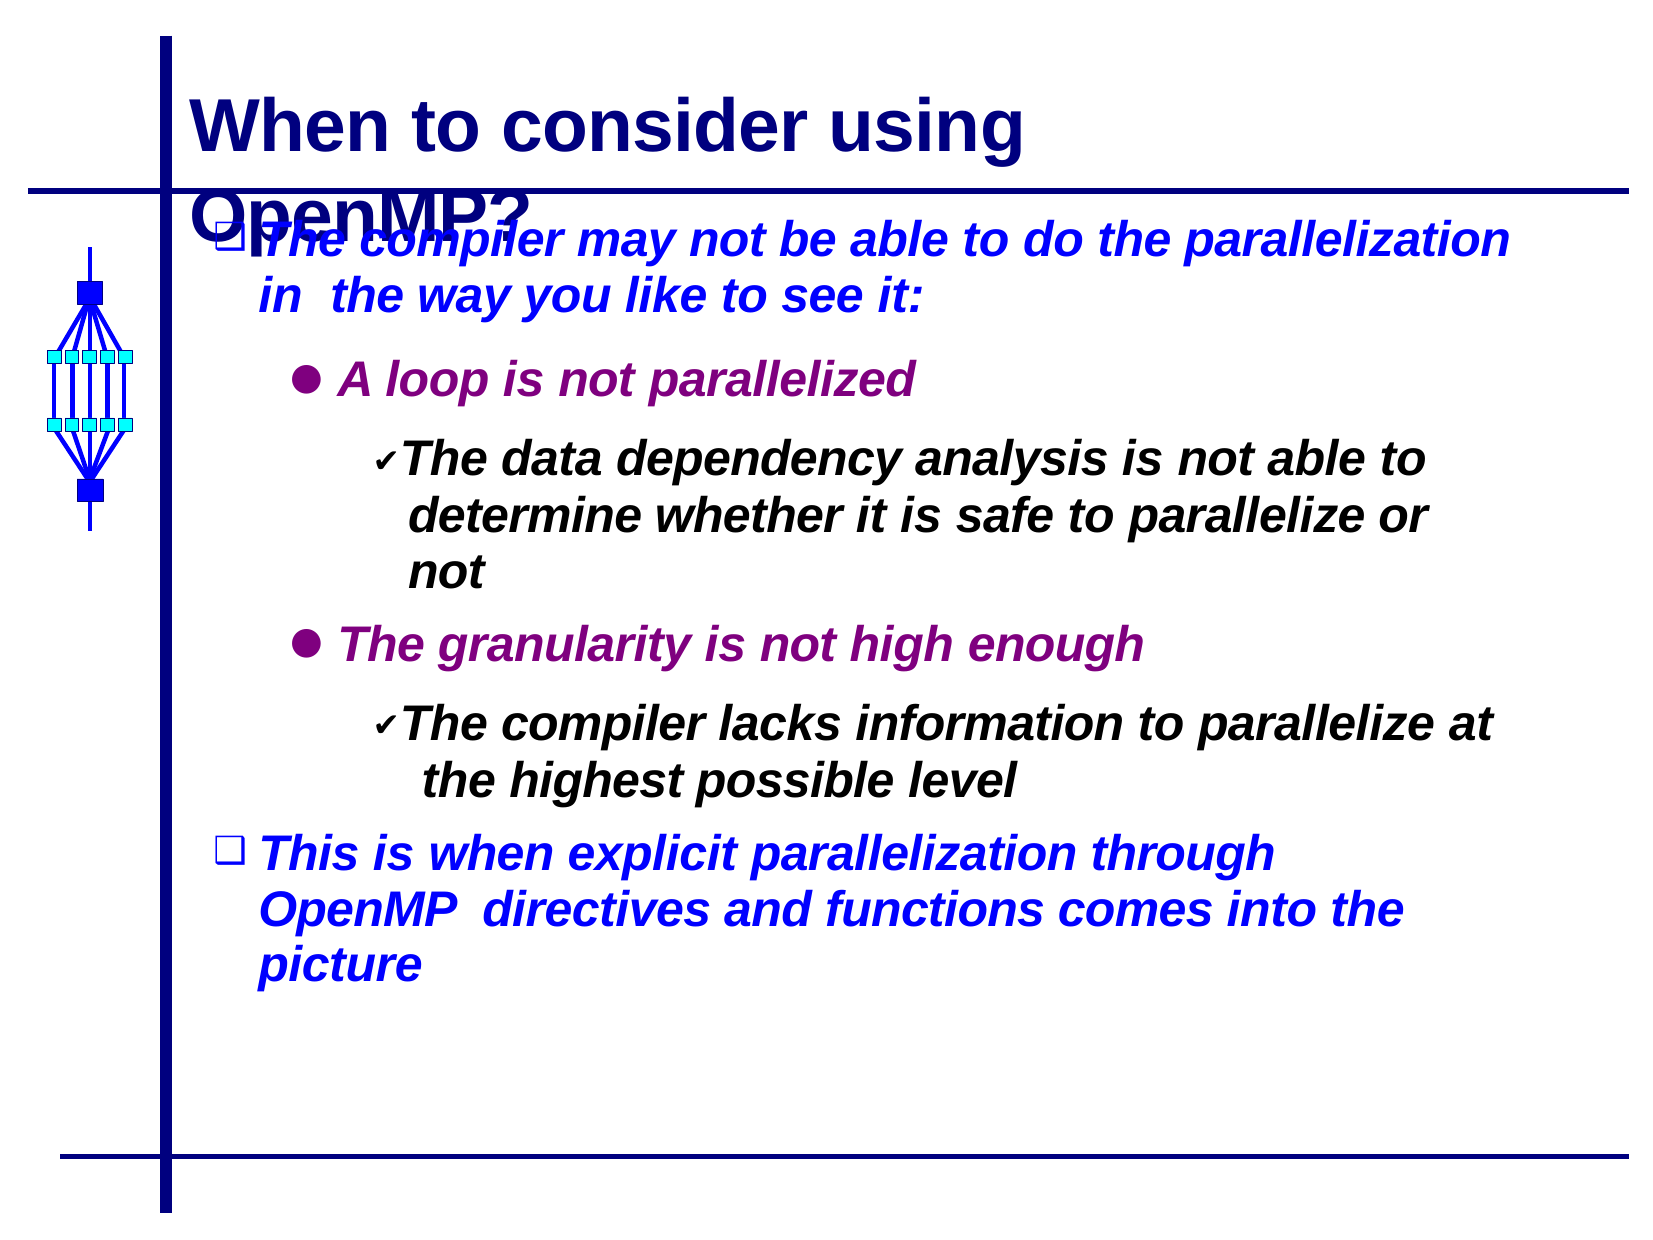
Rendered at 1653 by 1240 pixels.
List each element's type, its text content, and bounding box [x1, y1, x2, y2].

text_box The compiler may not be able to do the parallelization in the way you like to see it: A loop is not parallelized ✔ The data dependency analysis is not able to determine whether it is safe to parallelize or not The granularity is not high enough ✔ The compiler lacks information to parallelize at the highest possible level This is when explicit parallelization through OpenMP directives and functions comes into the picture [211, 203, 1565, 992]
text_box [118, 350, 132, 364]
title When to consider using OpenMP? [187, 74, 1390, 284]
text_box [82, 350, 97, 364]
text_box [77, 281, 103, 305]
text_box [65, 417, 79, 432]
text_box [118, 417, 132, 432]
text_box [77, 478, 103, 502]
text_box [47, 417, 61, 432]
text_box [47, 350, 61, 364]
text_box [100, 350, 115, 364]
text_box [100, 417, 115, 432]
text_box [82, 417, 97, 432]
text_box [65, 350, 79, 364]
